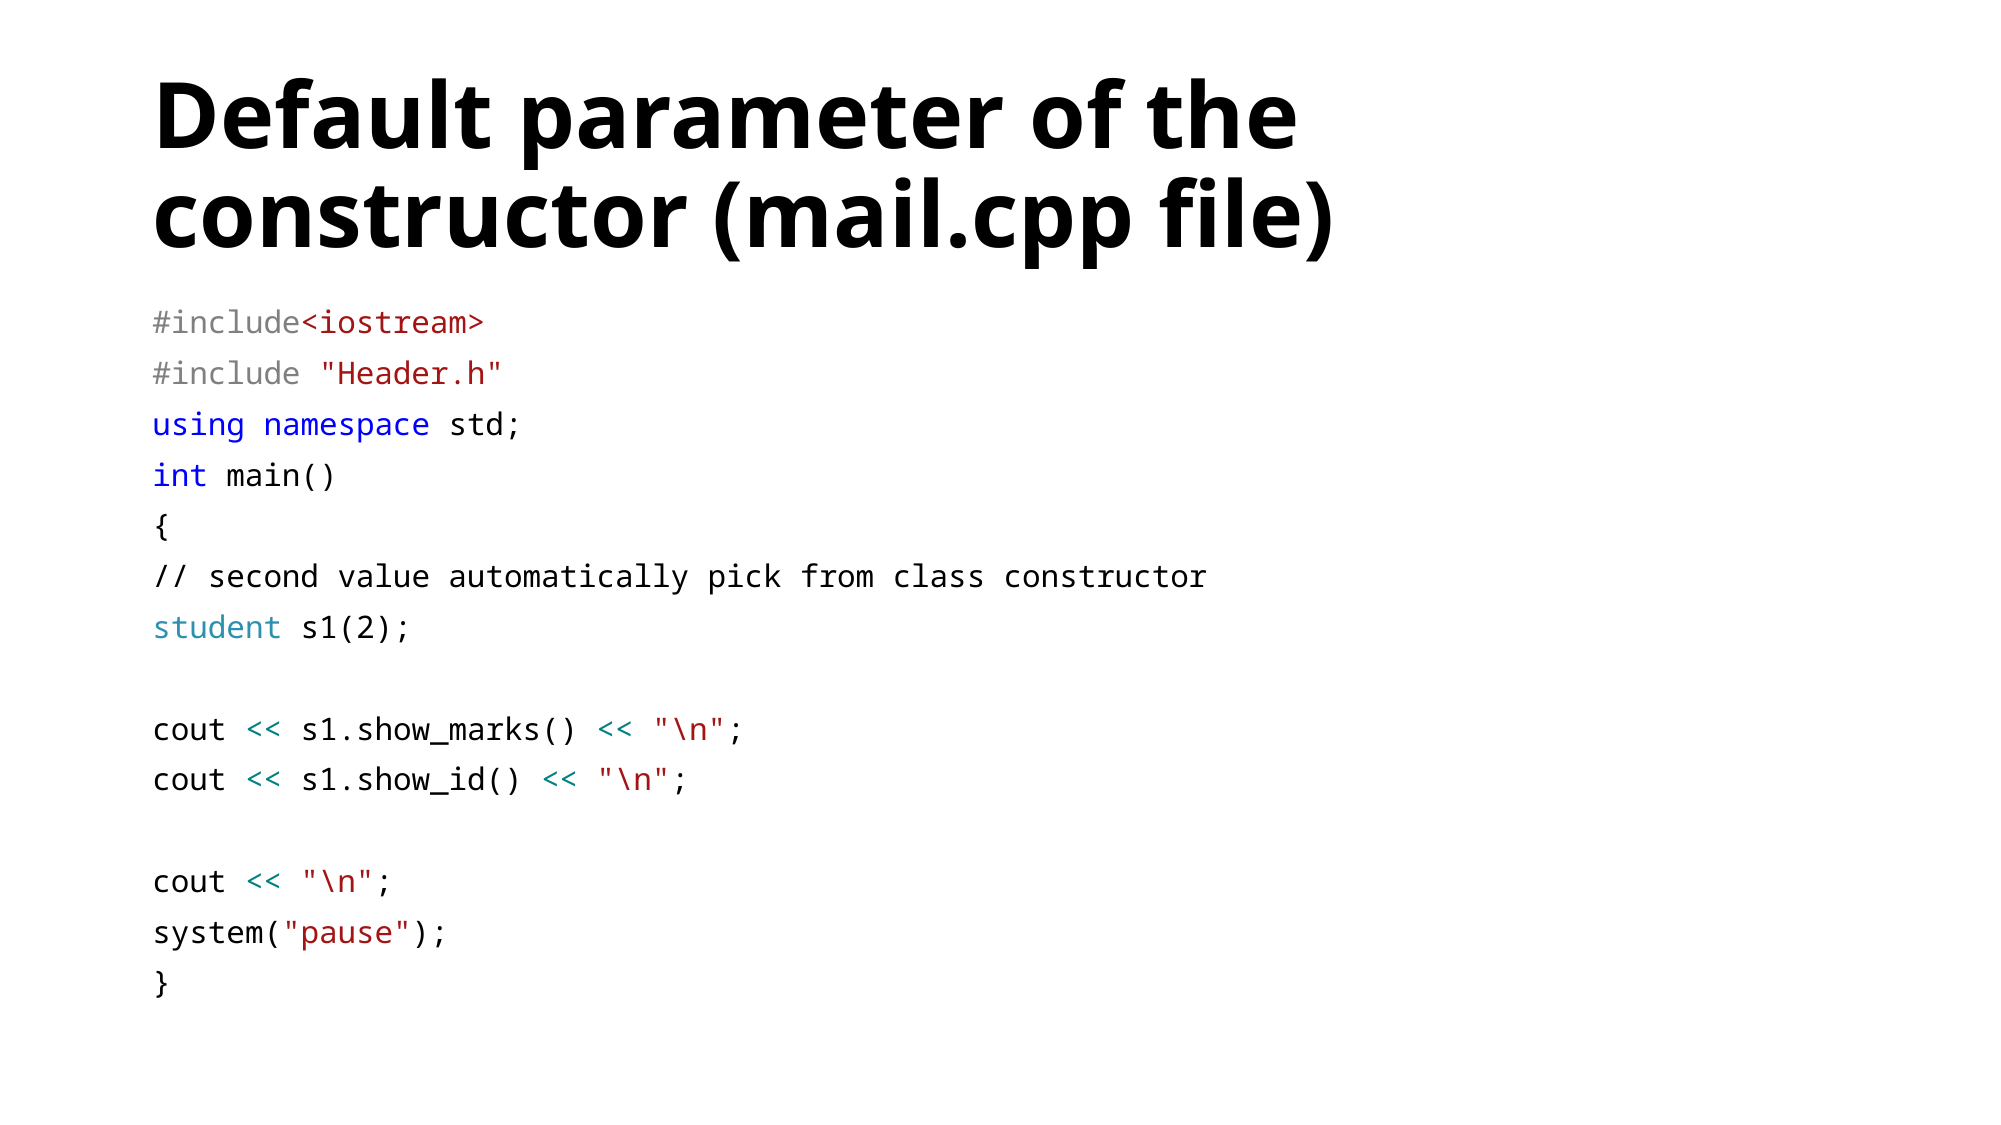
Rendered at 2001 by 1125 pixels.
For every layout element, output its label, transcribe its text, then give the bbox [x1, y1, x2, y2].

title Default parameter of the constructor (mail.cpp file) [137, 59, 1863, 278]
list #include<iostream> #include "Header.h" using namespace std; int main() { // second value automatically pick from class constructor student s1(2); cout << s1.show_marks() << "\n"; cout << s1.show_id() << "\n"; cout << "\n"; system("pause"); } [137, 299, 1863, 1014]
